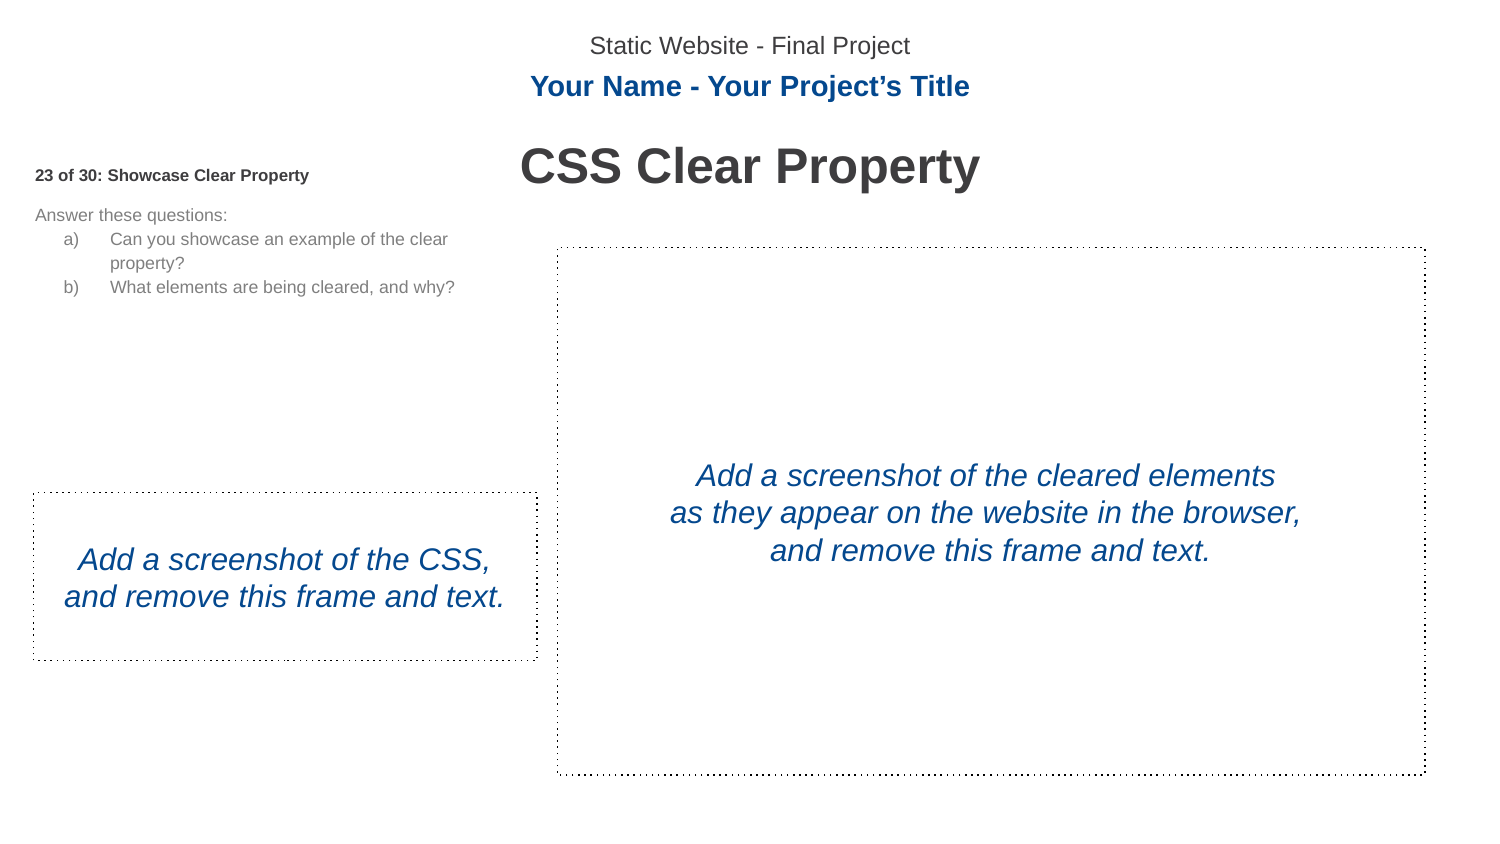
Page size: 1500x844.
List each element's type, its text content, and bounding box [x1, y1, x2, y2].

text_box Your Name - Your Project’s Title [298, 55, 1202, 109]
text_box 23 of 30: Showcase Clear Property [20, 154, 537, 192]
text_box Add a screenshot of the cleared elements as they appear on the website in the browser, and remove this frame and text. [557, 247, 1425, 775]
text_box Answer these questions: Can you showcase an example of the clear property? What elements are being cleared, and why? [20, 192, 537, 450]
text_box CSS Clear Property [298, 117, 1202, 185]
text_box Static Website - Final Project [298, 18, 1202, 55]
text_box Add a screenshot of the CSS, and remove this frame and text. [33, 492, 537, 661]
